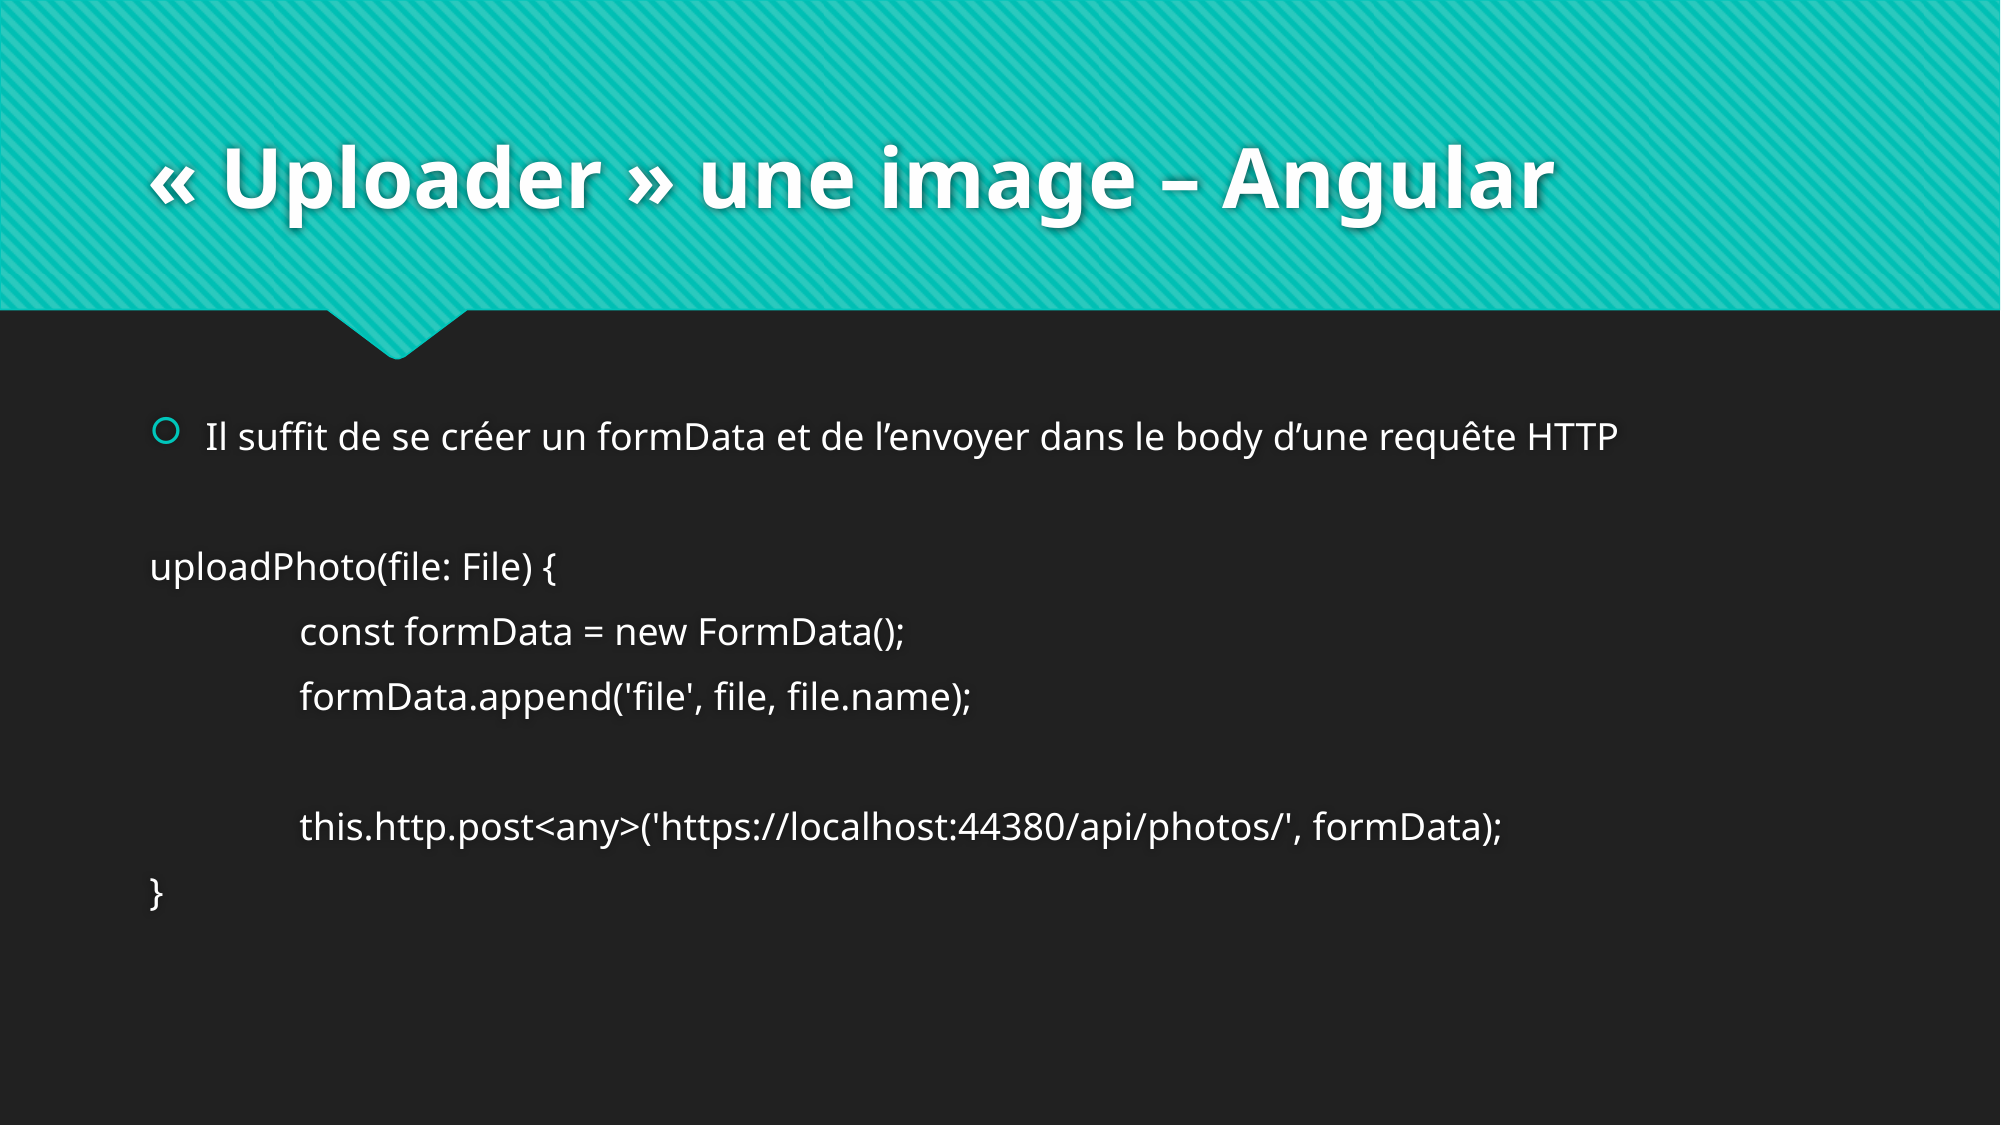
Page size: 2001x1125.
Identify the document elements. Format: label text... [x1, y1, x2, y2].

list Il suffit de se créer un formData et de l’envoyer dans le body d’une requête HTTP uploadPhoto(file: File) { const formData = new FormData(); formData.append('file', file, file.name); this.http.post<any>('https://localhost:44380/api/photos/', formData); } [134, 364, 1866, 962]
title « Uploader » une image – Angular [132, 73, 1868, 233]
